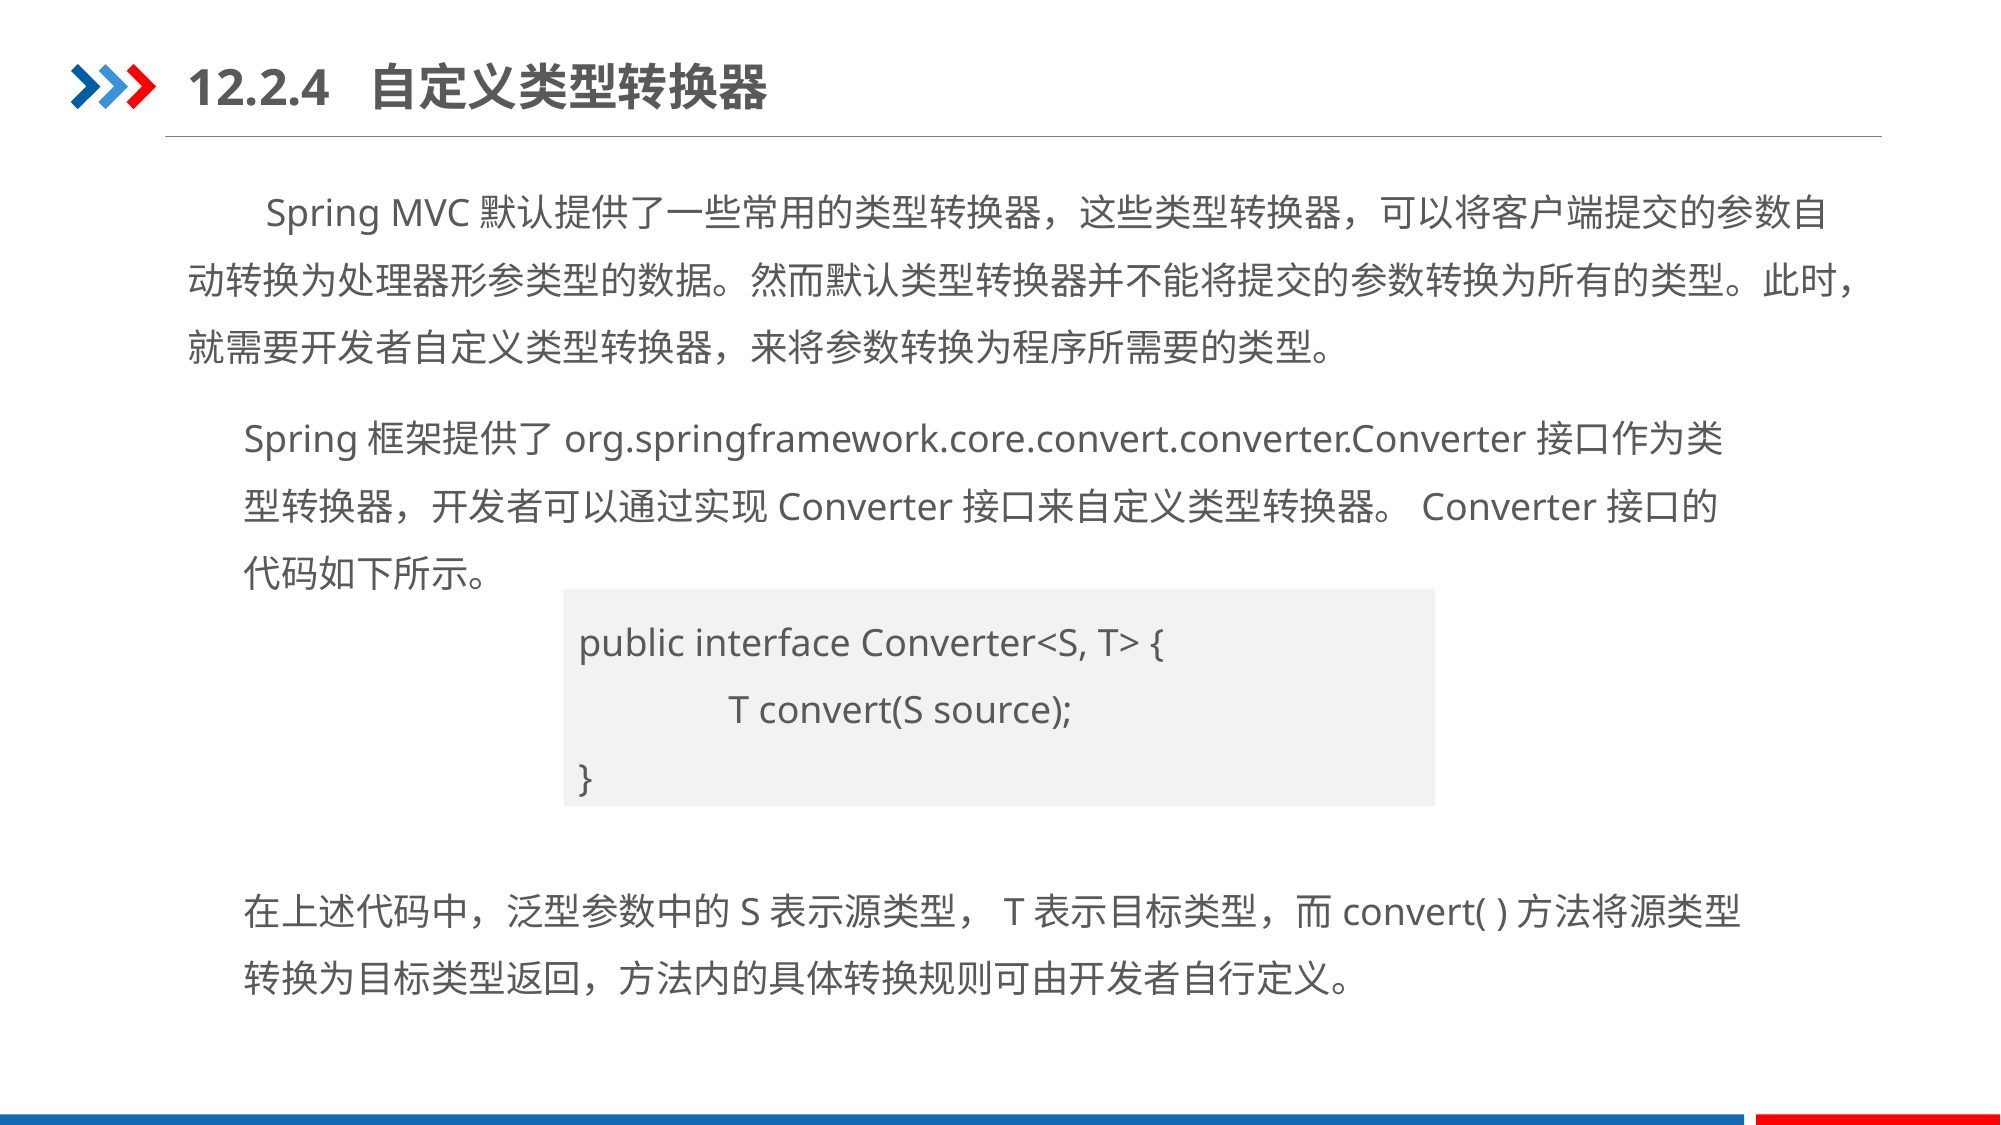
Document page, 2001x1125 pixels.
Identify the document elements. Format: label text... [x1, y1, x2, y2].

text_box Spring MVC默认提供了一些常用的类型转换器，这些类型转换器，可以将客户端提交的参数自动转换为处理器形参类型的数据。然而默认类型转换器并不能将提交的参数转换为所有的类型。此时，就需要开发者自定义类型转换器，来将参数转换为程序所需要的类型。 [172, 159, 1880, 387]
text_box Spring框架提供了org.springframework.core.convert.converter.Converter接口作为类型转换器，开发者可以通过实现Converter接口来自定义类型转换器。Converter接口的代码如下所示。 在上述代码中，泛型参数中的S表示源类型，T表示目标类型，而convert( )方法将源类型转换为目标类型返回，方法内的具体转换规则可由开发者自行定义。 [229, 385, 1770, 1005]
text_box public interface Converter<S, T> { T convert(S source); } [563, 589, 1435, 807]
text_box 12.2.4 自定义类型转换器 [187, 43, 800, 127]
